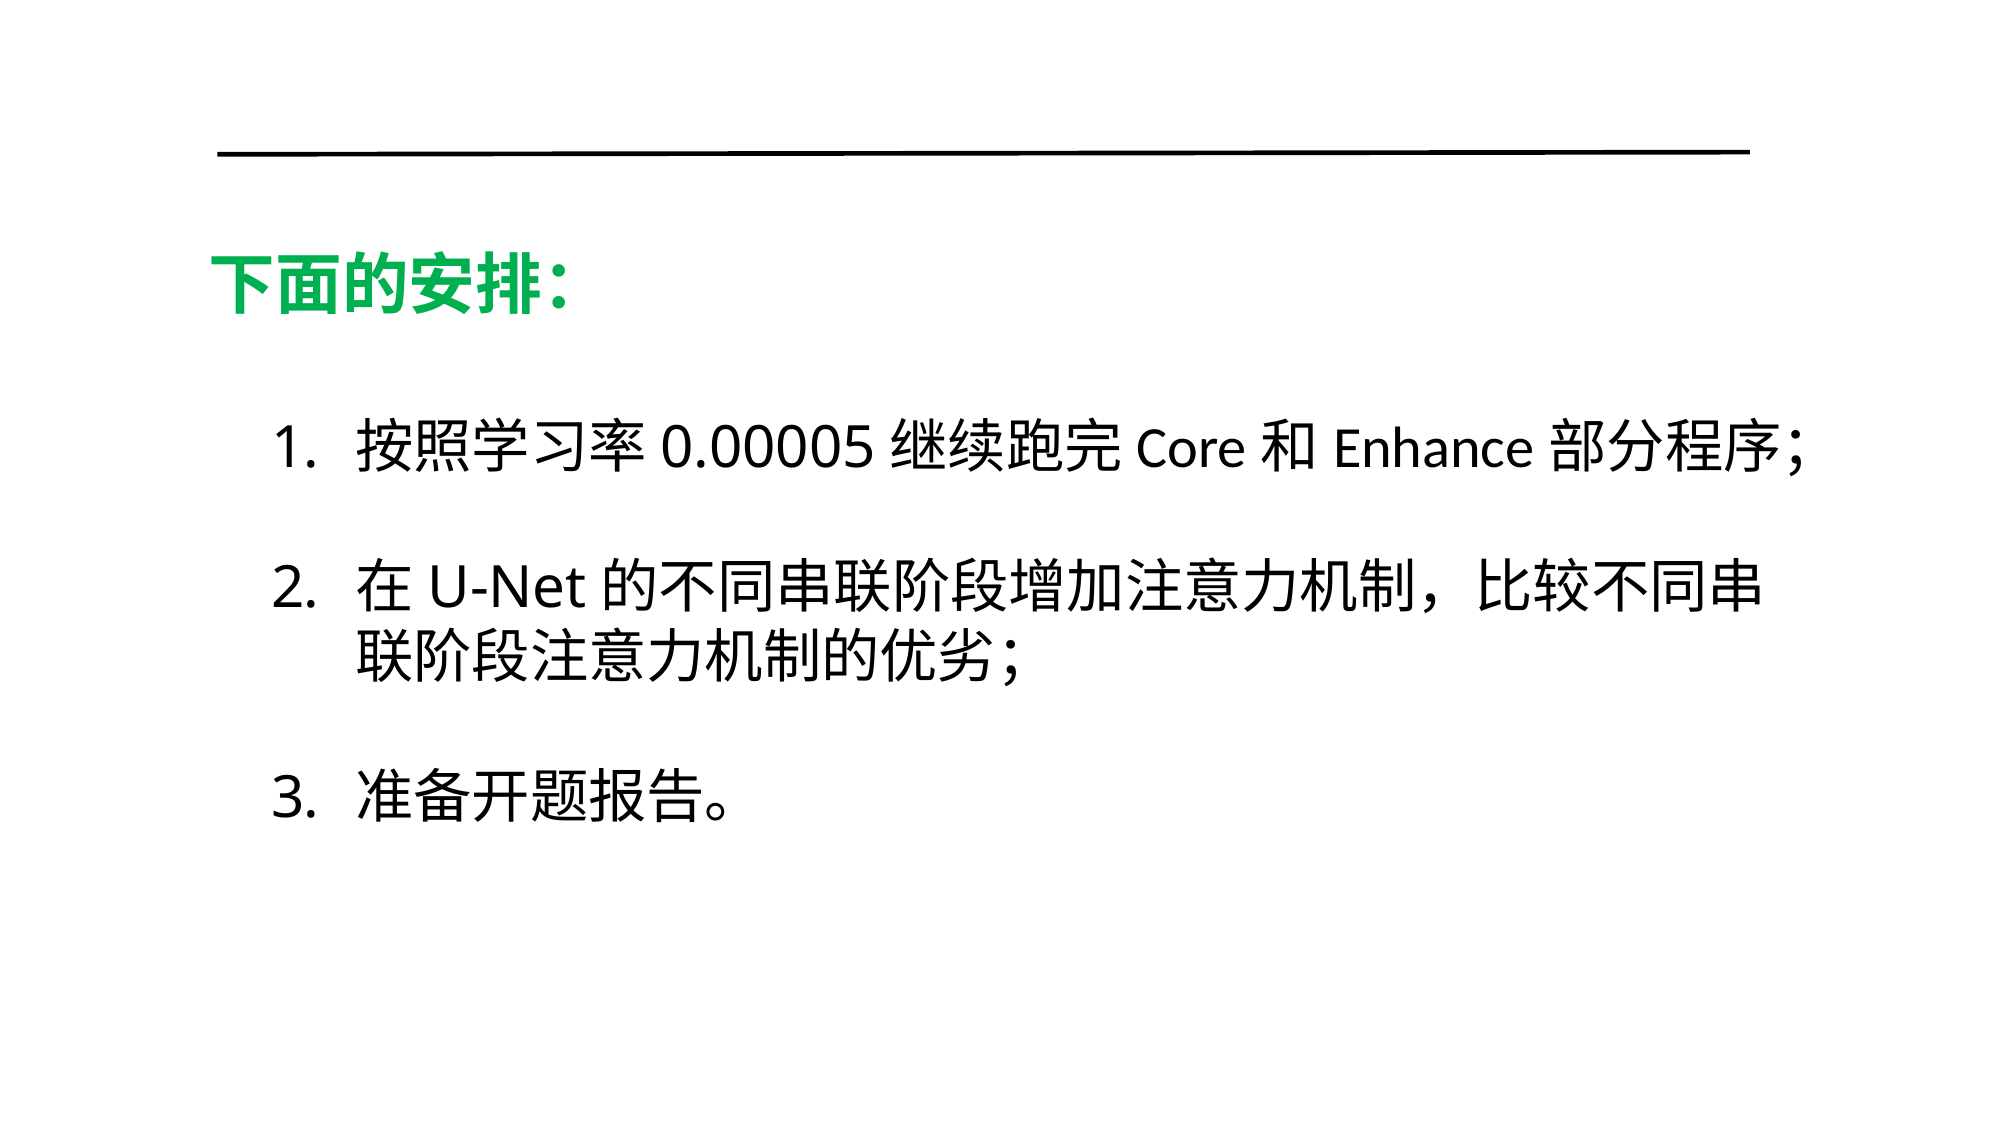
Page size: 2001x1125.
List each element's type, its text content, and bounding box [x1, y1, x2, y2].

text_box 下面的安排： [193, 234, 692, 330]
text_box 按照学习率0.00005继续跑完Core和Enhance部分程序； 在U-Net的不同串联阶段增加注意力机制，比较不同串联阶段注意力机制的优劣； 准备开题报告。 [256, 402, 1821, 882]
